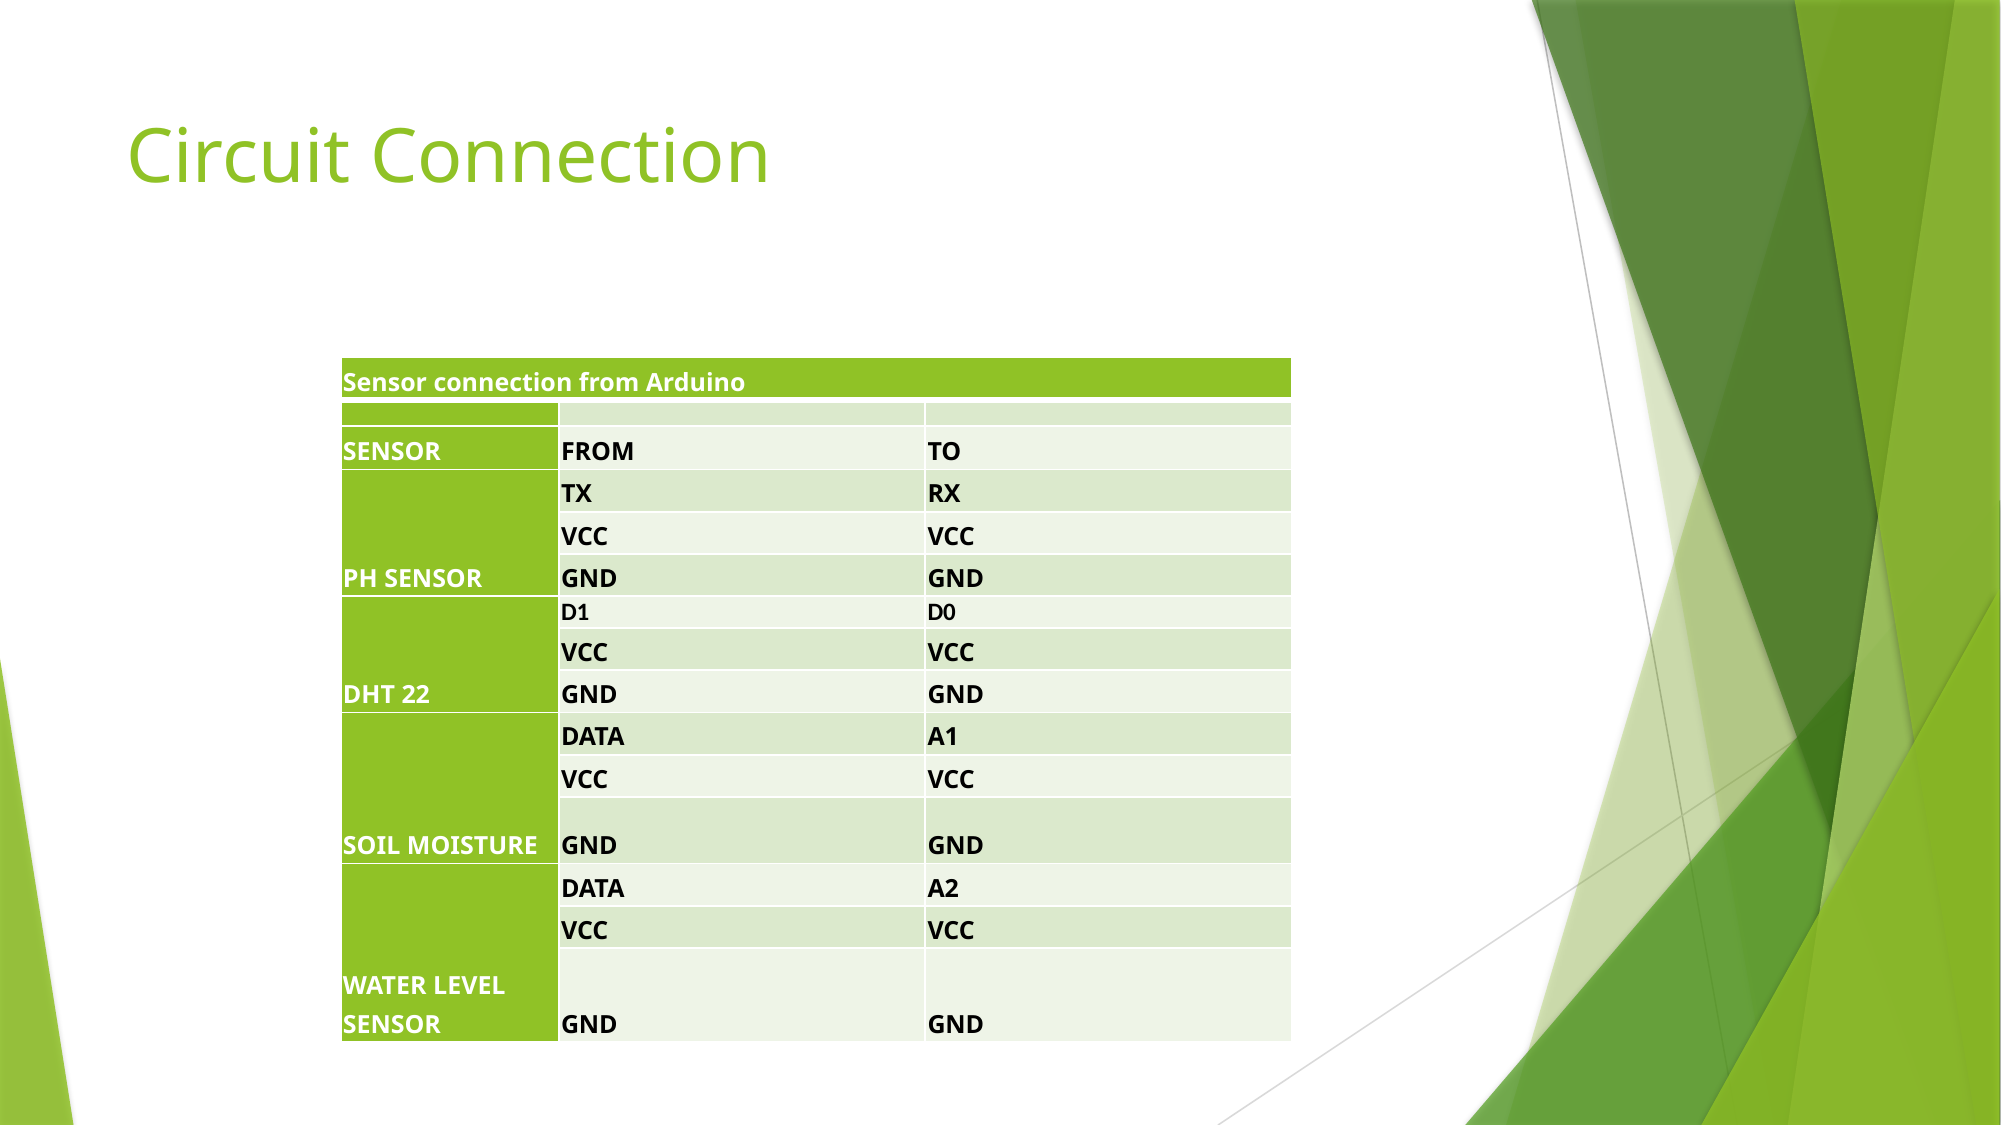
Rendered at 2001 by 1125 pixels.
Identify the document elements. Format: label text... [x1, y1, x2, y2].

table_cell VCC [560, 756, 924, 796]
table_cell GND [926, 555, 1291, 595]
table_cell FROM [560, 427, 924, 469]
table_cell DATA [560, 713, 924, 754]
table_cell D1 [560, 597, 924, 627]
table_cell GND [560, 798, 924, 863]
table_cell [926, 403, 1291, 425]
table_cell D0 [926, 597, 1291, 627]
table_cell VCC [926, 513, 1291, 553]
table_cell VCC [560, 629, 924, 669]
table_cell [342, 403, 558, 425]
table_cell GND [926, 949, 1291, 1041]
table_cell VCC [560, 907, 924, 947]
table_cell GND [560, 671, 924, 712]
table_cell PH SENSOR [342, 470, 558, 595]
table_header Sensor connection from Arduino [342, 358, 1291, 397]
table_cell SENSOR [342, 427, 558, 469]
title Circuit Connection [111, 99, 1522, 317]
table_cell GND [560, 949, 924, 1041]
table_cell [560, 403, 924, 425]
table_cell VCC [926, 756, 1291, 796]
table_cell SOIL MOISTURE [342, 713, 558, 863]
table_cell GND [560, 555, 924, 595]
table_cell GND [926, 671, 1291, 712]
table_cell VCC [560, 513, 924, 553]
table_cell A1 [926, 713, 1291, 754]
table_cell RX [926, 470, 1291, 511]
table_cell VCC [926, 907, 1291, 947]
table_cell VCC [926, 629, 1291, 669]
table_cell WATER LEVEL SENSOR [342, 864, 558, 1041]
table_cell DHT 22 [342, 597, 558, 712]
table_cell GND [926, 798, 1291, 863]
table_cell A2 [926, 864, 1291, 905]
table_cell TO [926, 427, 1291, 469]
table_cell DATA [560, 864, 924, 905]
table_cell TX [560, 470, 924, 511]
